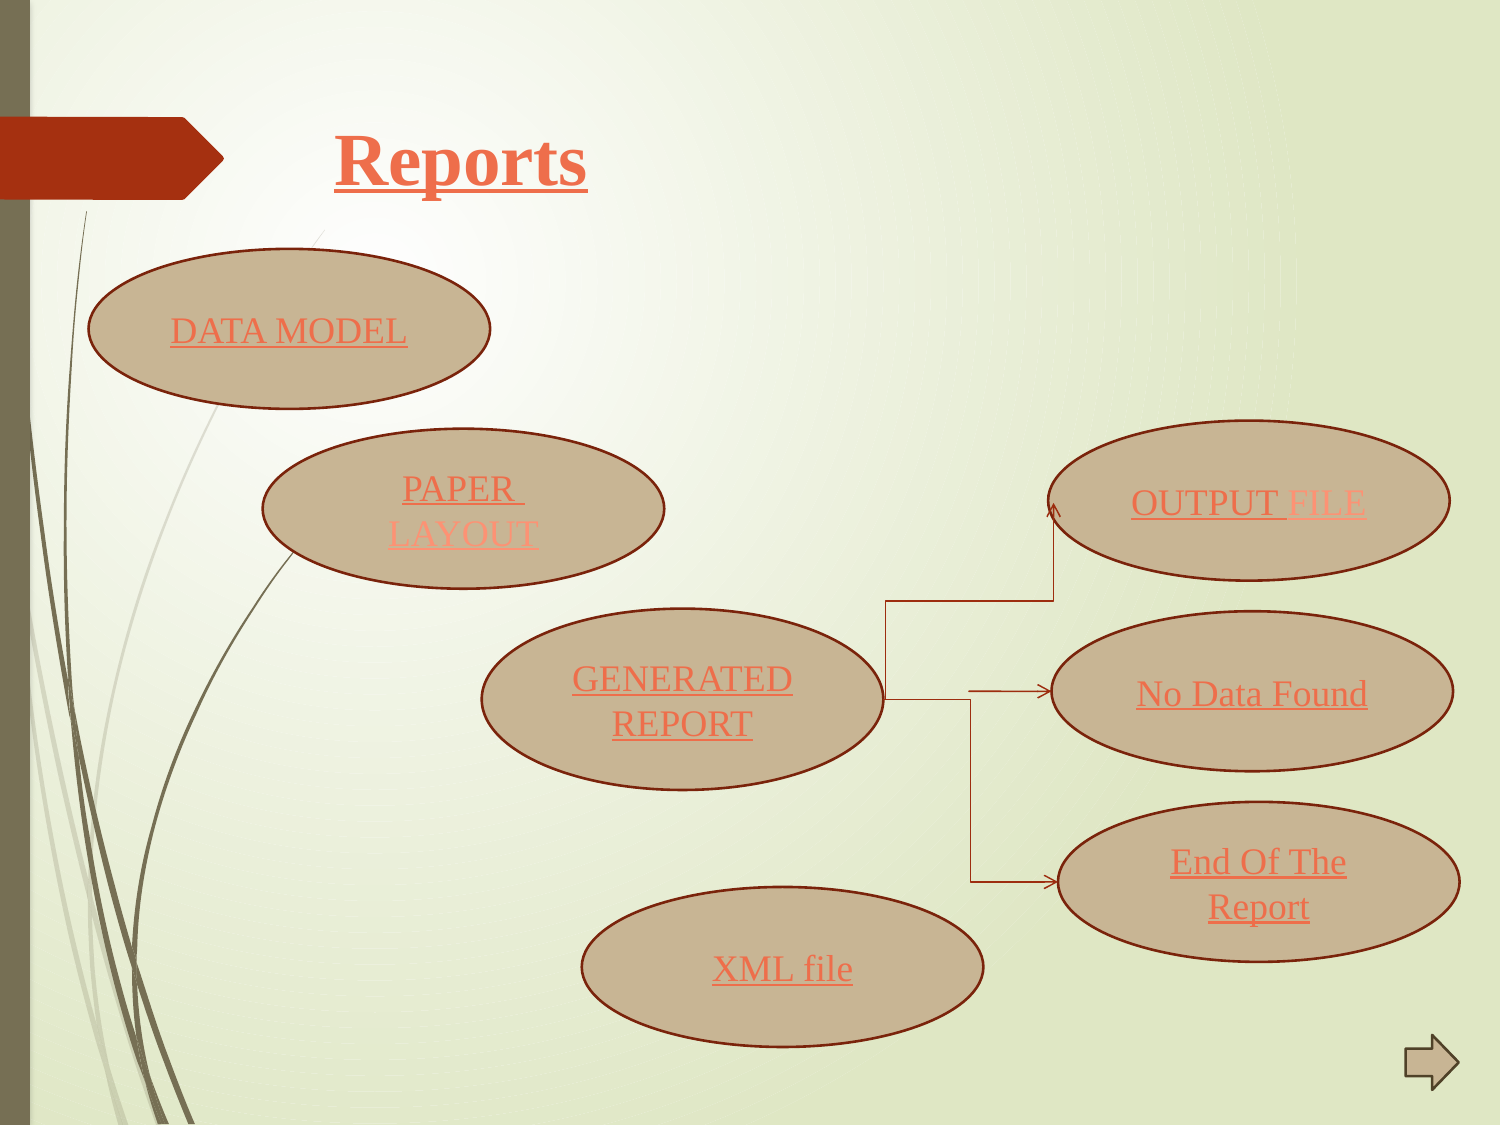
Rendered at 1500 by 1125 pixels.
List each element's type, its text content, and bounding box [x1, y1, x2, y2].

text_box DATA MODEL [87, 247, 492, 411]
text_box No Data Found [1057, 609, 1455, 773]
text_box [1404, 1033, 1460, 1092]
text_box End Of The Report [1057, 800, 1461, 964]
text_box PAPER LAYOUT [261, 427, 666, 591]
text_box GENERATED REPORT [480, 607, 880, 792]
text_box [883, 698, 1059, 883]
text_box OUTPUT FILE [1046, 419, 1452, 582]
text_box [885, 502, 1054, 698]
text_box XML file [580, 885, 985, 1049]
title Reports [319, 102, 1400, 313]
